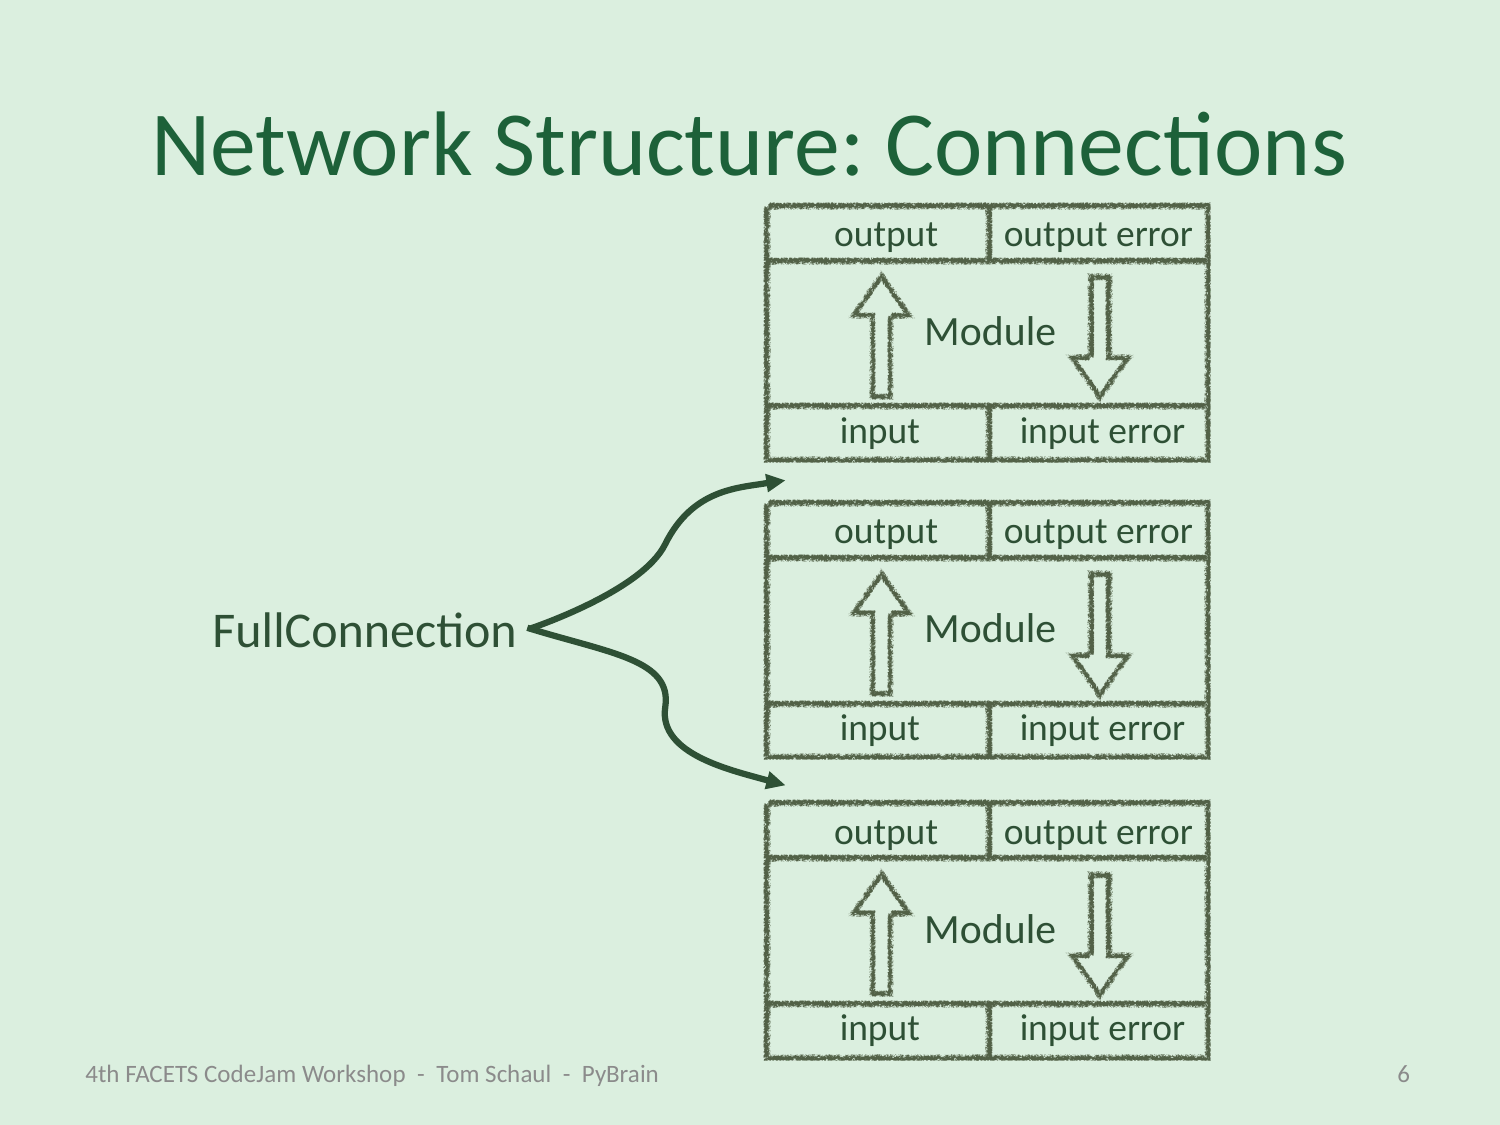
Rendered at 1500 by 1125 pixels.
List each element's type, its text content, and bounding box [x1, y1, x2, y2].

footer 4th FACETS CodeJam Workshop - Tom Schaul - PyBrain [70, 1042, 715, 1103]
slide_number 6 [1074, 1042, 1425, 1103]
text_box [761, 198, 1211, 465]
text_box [790, 496, 1211, 762]
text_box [761, 796, 1211, 1063]
title Network Structure: Connections [75, 45, 1425, 233]
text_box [210, 480, 786, 786]
